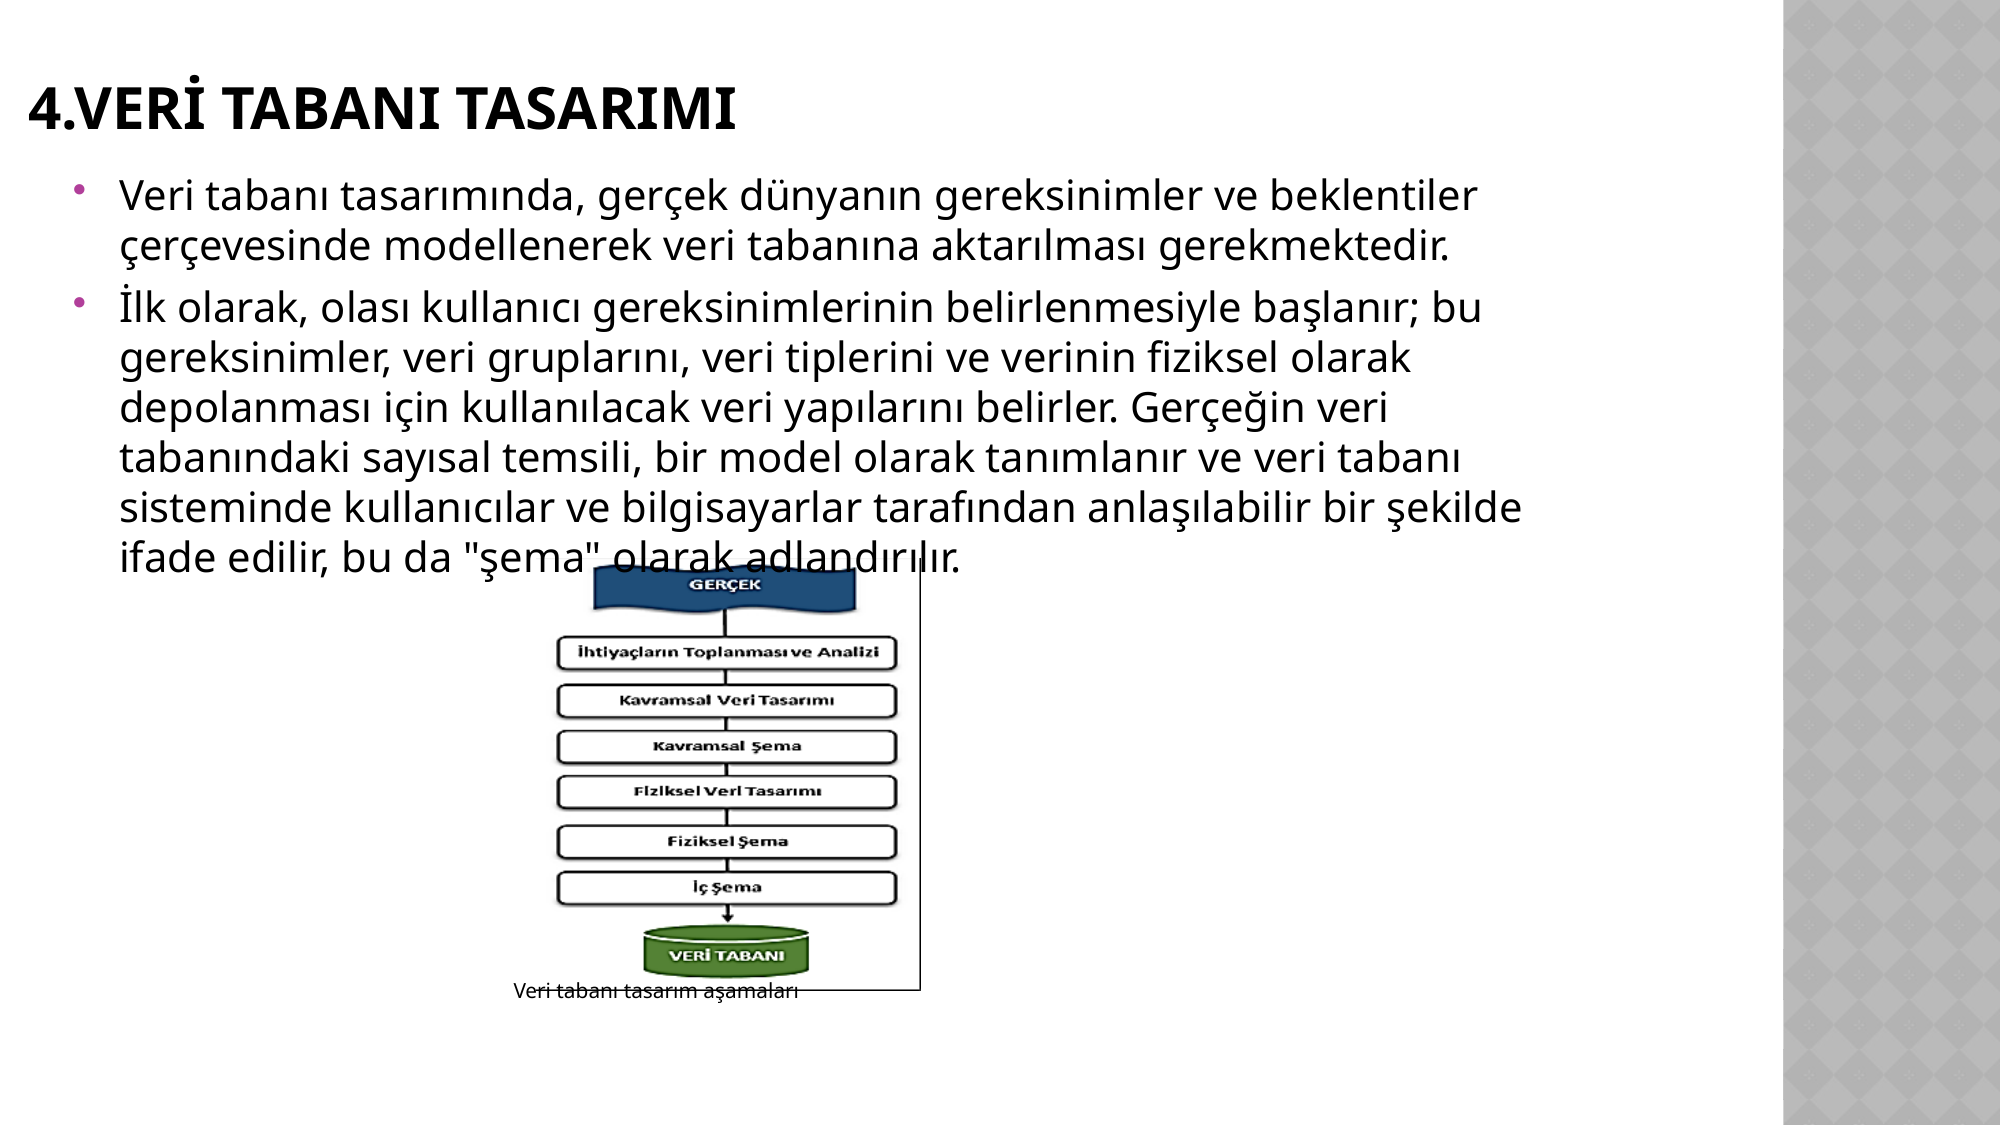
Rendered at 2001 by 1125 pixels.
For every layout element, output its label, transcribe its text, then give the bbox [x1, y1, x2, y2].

picture [535, 558, 921, 991]
title 4.Veri tabanı tasarımı [20, 45, 1609, 147]
text_box Veri tabanı tasarım aşamaları [498, 969, 814, 1010]
list Veri tabanı tasarımında, gerçek dünyanın gereksinimler ve beklentiler çerçevesinde modellenerek veri tabanına aktarılması gerekmektedir. İlk olarak, olası kullanıcı gereksinimlerinin belirlenmesiyle başlanır; bu gereksinimler, veri gruplarını, veri tiplerini ve verinin fiziksel olarak depolanması için kullanılacak veri yapılarını belirler. Gerçeğin veri tabanındaki sayısal temsili, bir model olarak tanımlanır ve veri tabanı sisteminde kullanıcılar ve bilgisayarlar tarafından anlaşılabilir bir şekilde ifade edilir, bu da "şema" olarak adlandırılır. [59, 160, 1643, 956]
